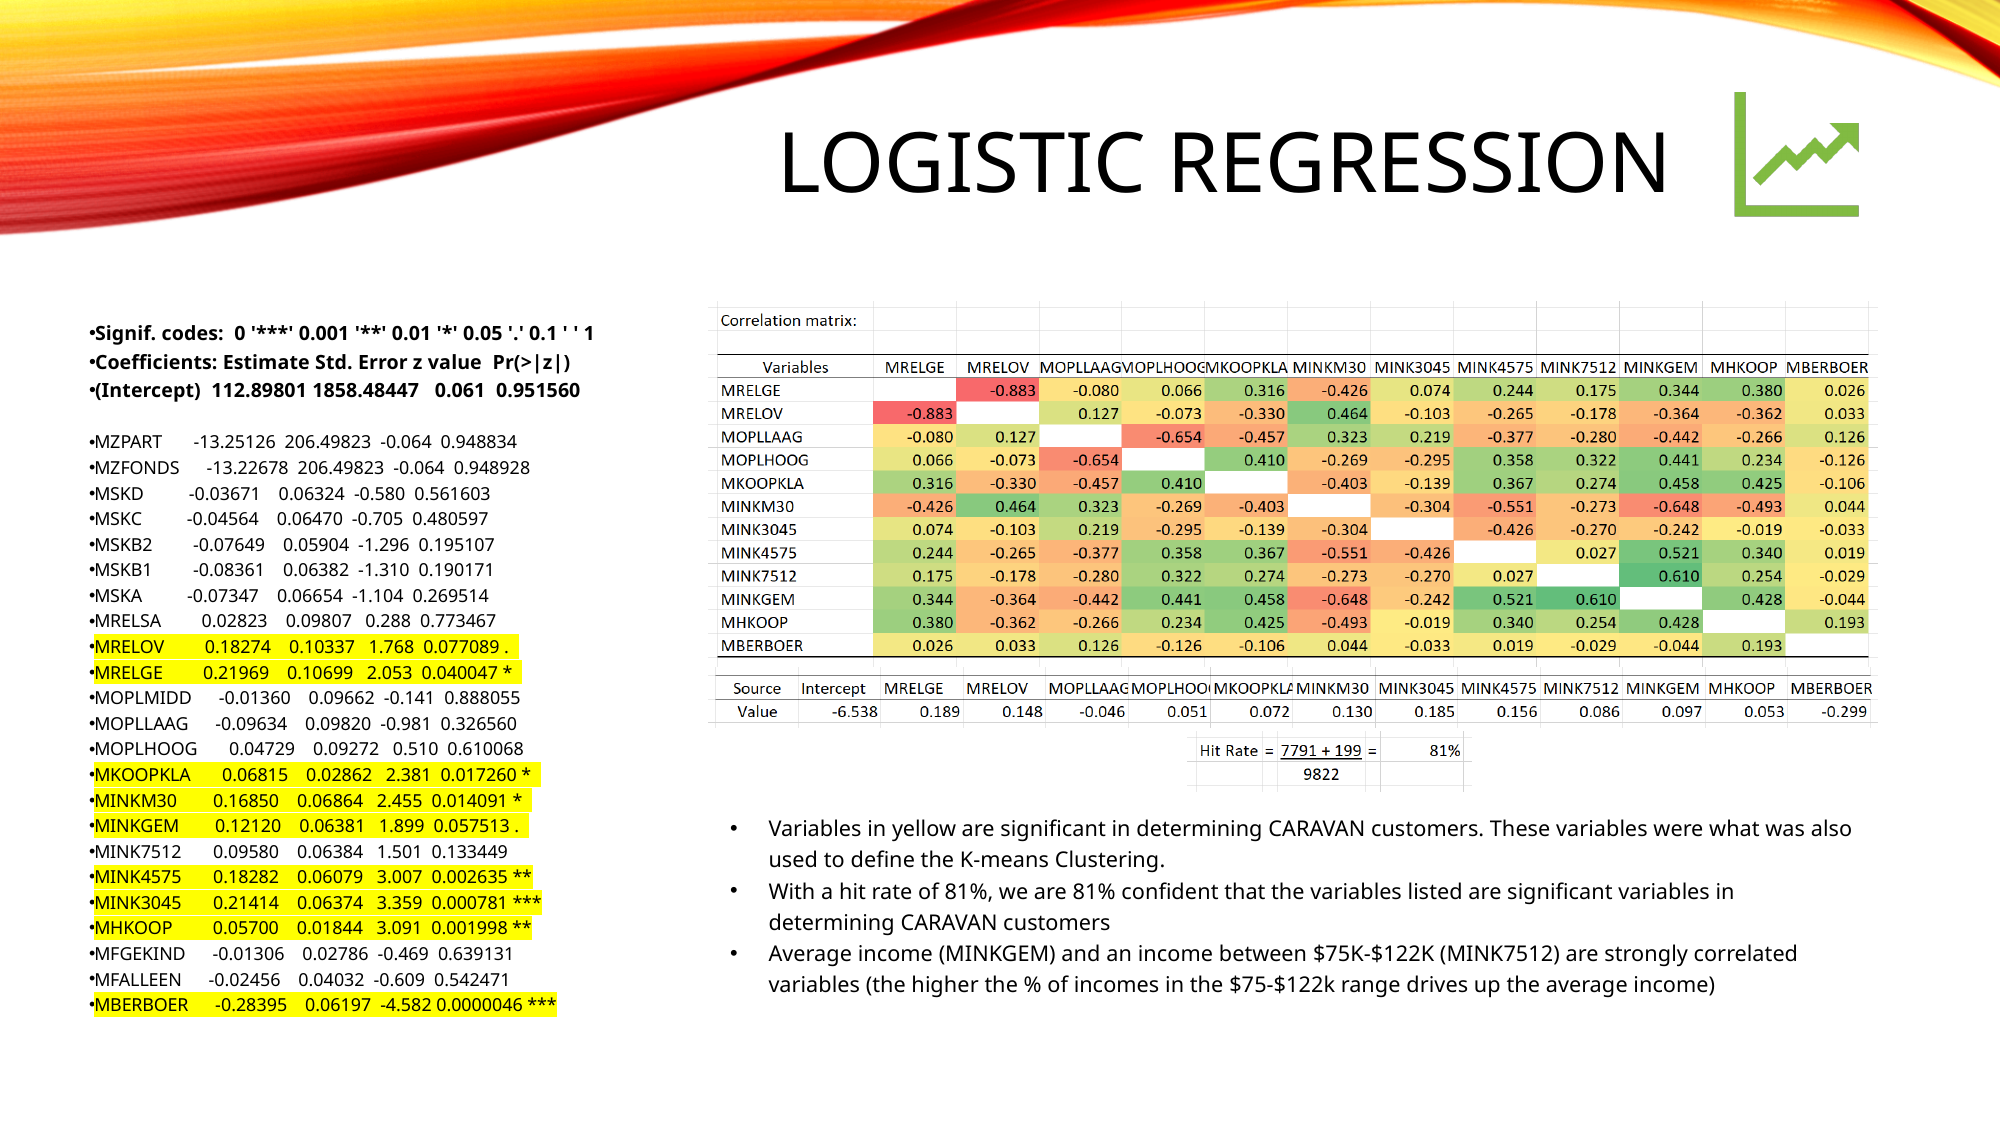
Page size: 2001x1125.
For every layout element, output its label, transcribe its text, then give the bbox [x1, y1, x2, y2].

text_box Variables in yellow are significant in determining CARAVAN customers. These variables were what was also used to define the K-means Clustering. With a hit rate of 81%, we are 81% confident that the variables listed are significant variables in determining CARAVAN customers Average income (MINKGEM) and an income between $75K-$122K (MINK7512) are strongly correlated variables (the higher the % of incomes in the $75-$122k range drives up the average income) [715, 802, 1878, 1009]
picture [0, 0, 2000, 237]
picture [708, 300, 1879, 728]
text_box [1708, 66, 1885, 242]
list Signif. codes: 0 '***' 0.001 '**' 0.01 '*' 0.05 '.' 0.1 ' ' 1 Coefficients: Estimate Std. Error z value Pr(>|z|) (Intercept) 112.89801 1858.48447 0.061 0.951560 MZPART -13.25126 206.49823 -0.064 0.948834 MZFONDS -13.22678 206.49823 -0.064 0.948928 MSKD -0.03671 0.06324 -0.580 0.561603 MSKC -0.04564 0.06470 -0.705 0.480597 MSKB2 -0.07649 0.05904 -1.296 0.195107 MSKB1 -0.08361 0.06382 -1.310 0.190171 MSKA -0.07347 0.06654 -1.104 0.269514 MRELSA 0.02823 0.09807 0.288 0.773467 MRELOV 0.18274 0.10337 1.768 0.077089 . MRELGE 0.21969 0.10699 2.053 0.040047 * MOPLMIDD -0.01360 0.09662 -0.141 0.888055 MOPLLAAG -0.09634 0.09820 -0.981 0.326560 MOPLHOOG 0.04729 0.09272 0.510 0.610068 MKOOPKLA 0.06815 0.02862 2.381 0.017260 * MINKM30 0.16850 0.06864 2.455 0.014091 * MINKGEM 0.12120 0.06381 1.899 0.057513 . MINK7512 0.09580 0.06384 1.501 0.133449 MINK4575 0.18282 0.06079 3.007 0.002635 ** MINK3045 0.21414 0.06374 3.359 0.000781 *** MHKOOP 0.05700 0.01844 3.091 0.001998 ** MFGEKIND -0.01306 0.02786 -0.469 0.639131 MFALLEEN -0.02456 0.04032 -0.609 0.542471 MBERBOER -0.28395 0.06197 -4.582 0.0000046 *** [74, 308, 652, 1023]
title Logistic Regression [275, 59, 1688, 272]
picture [1186, 731, 1473, 792]
